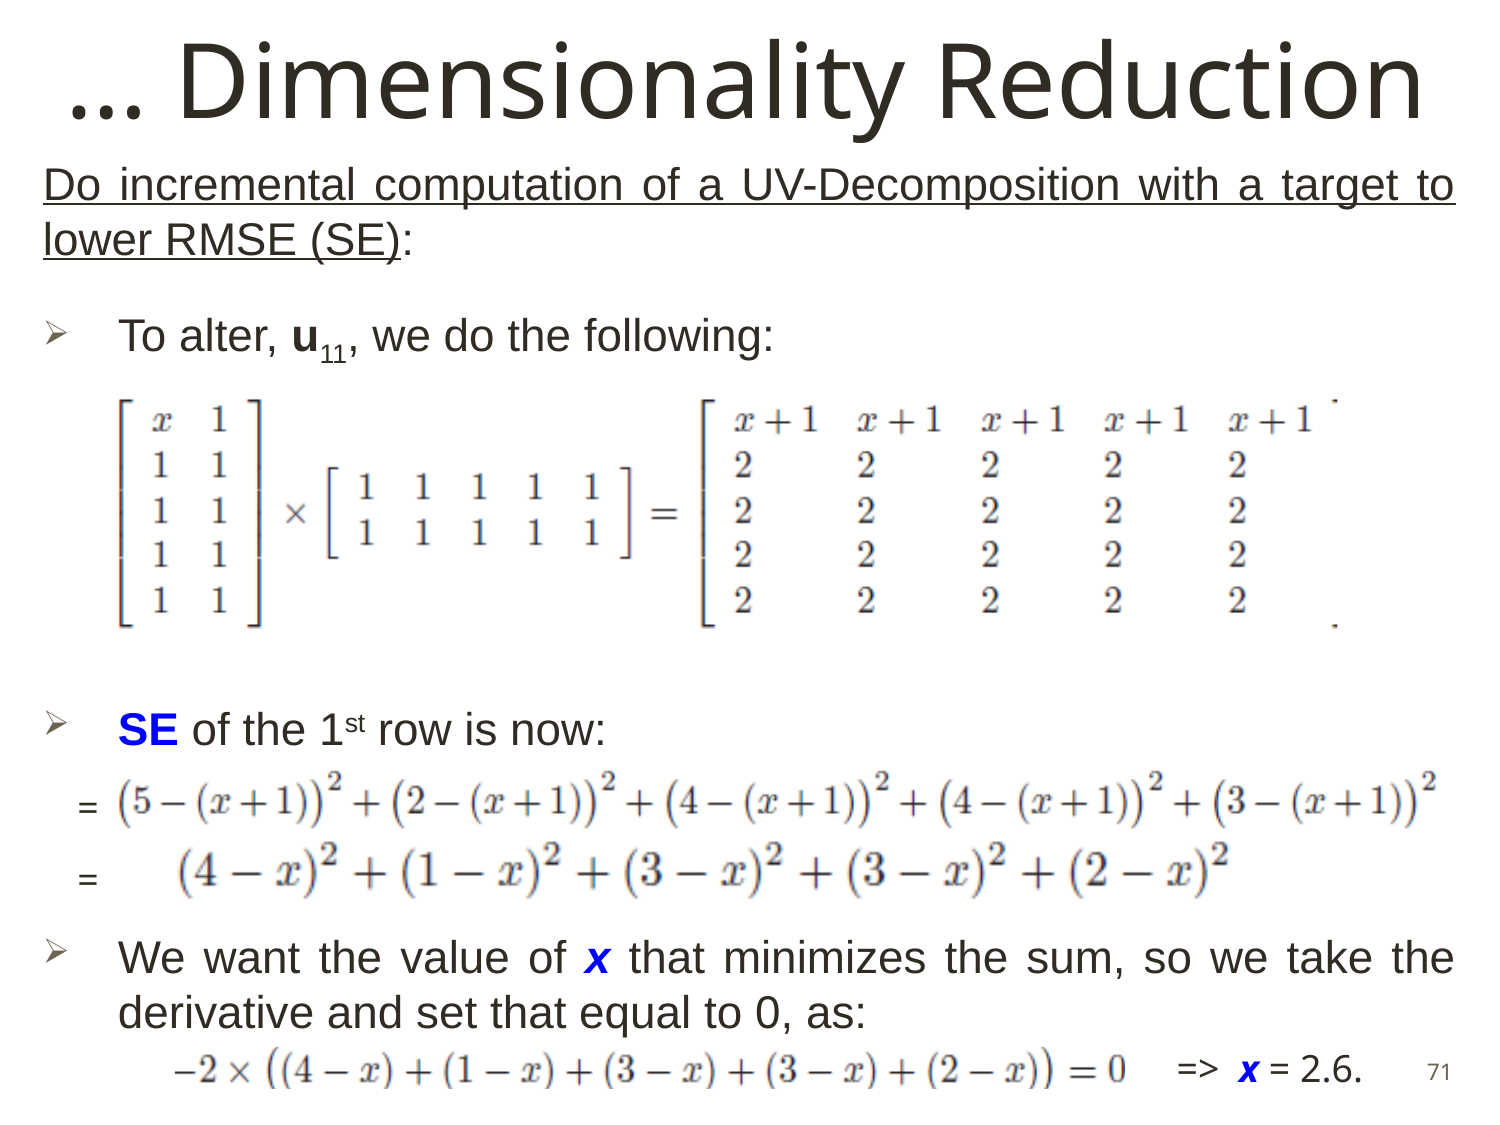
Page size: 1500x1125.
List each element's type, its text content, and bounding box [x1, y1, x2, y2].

picture [173, 1045, 1127, 1091]
text_box = [62, 776, 106, 837]
title … Dimensionality Reduction [24, 24, 1469, 147]
text_box => x = 2.6. [1161, 1037, 1400, 1097]
picture [110, 387, 1340, 634]
list Do incremental computation of a UV-Decomposition with a target to lower RMSE (SE): To alter, u11, we do the following: SE of the 1st row is now: We want the value of x that minimizes the sum, so we take the derivative and set that equal to 0, as: [27, 147, 1472, 1103]
table_cell [108, 761, 1445, 920]
picture [173, 838, 1249, 912]
picture [110, 759, 1440, 832]
text_box = [62, 848, 113, 909]
slide_number 71 [1118, 1042, 1469, 1103]
